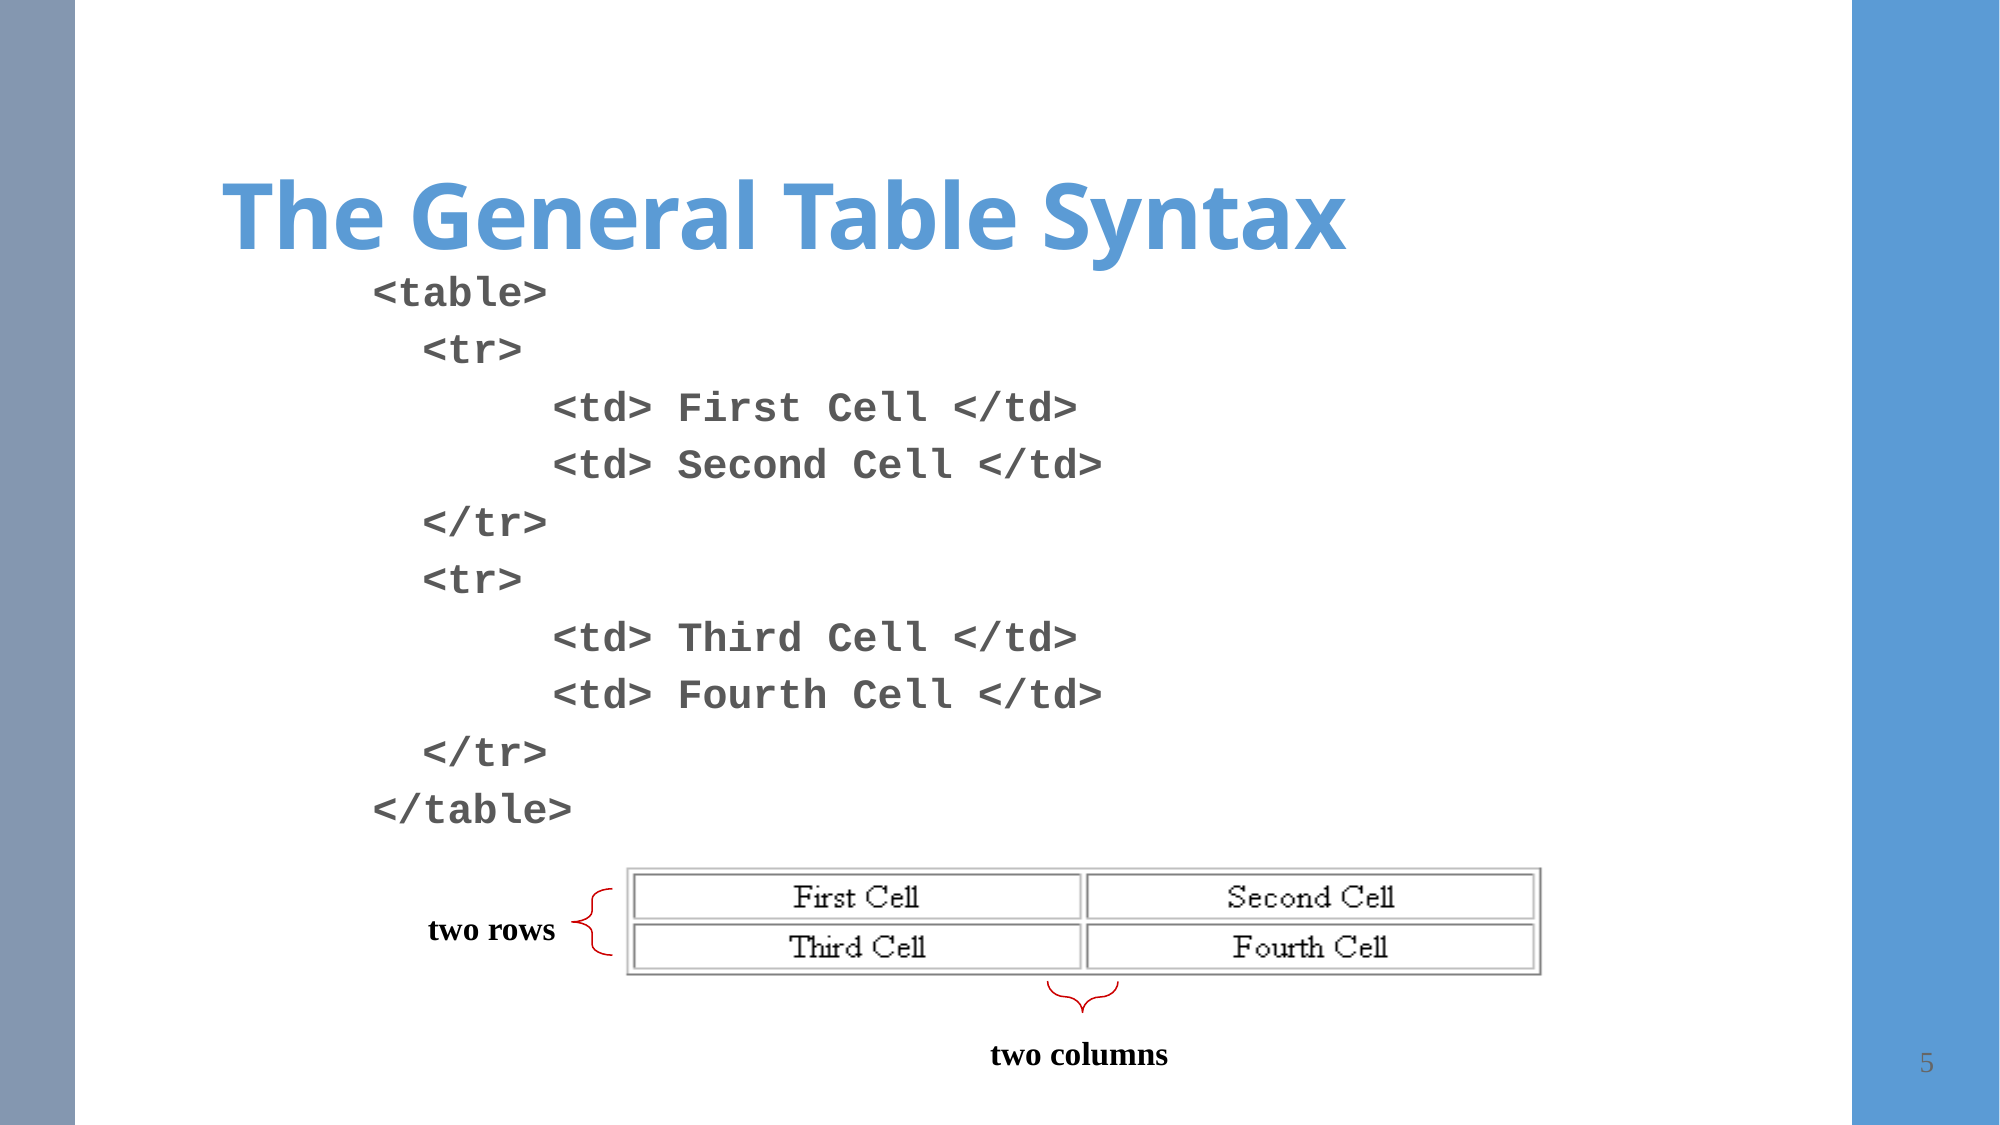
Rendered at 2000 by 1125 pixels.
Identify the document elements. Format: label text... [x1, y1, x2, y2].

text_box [412, 862, 1549, 1013]
slide_number 5 [1852, 1012, 2000, 1110]
text_box two columns [975, 1024, 1184, 1080]
title The General Table Syntax [206, 48, 1797, 278]
list <table> <tr> <td> First Cell </td> <td> Second Cell </td> </tr> <tr> <td> Third Cell </td> <td> Fourth Cell </td> </tr> </table> [312, 262, 1675, 1025]
